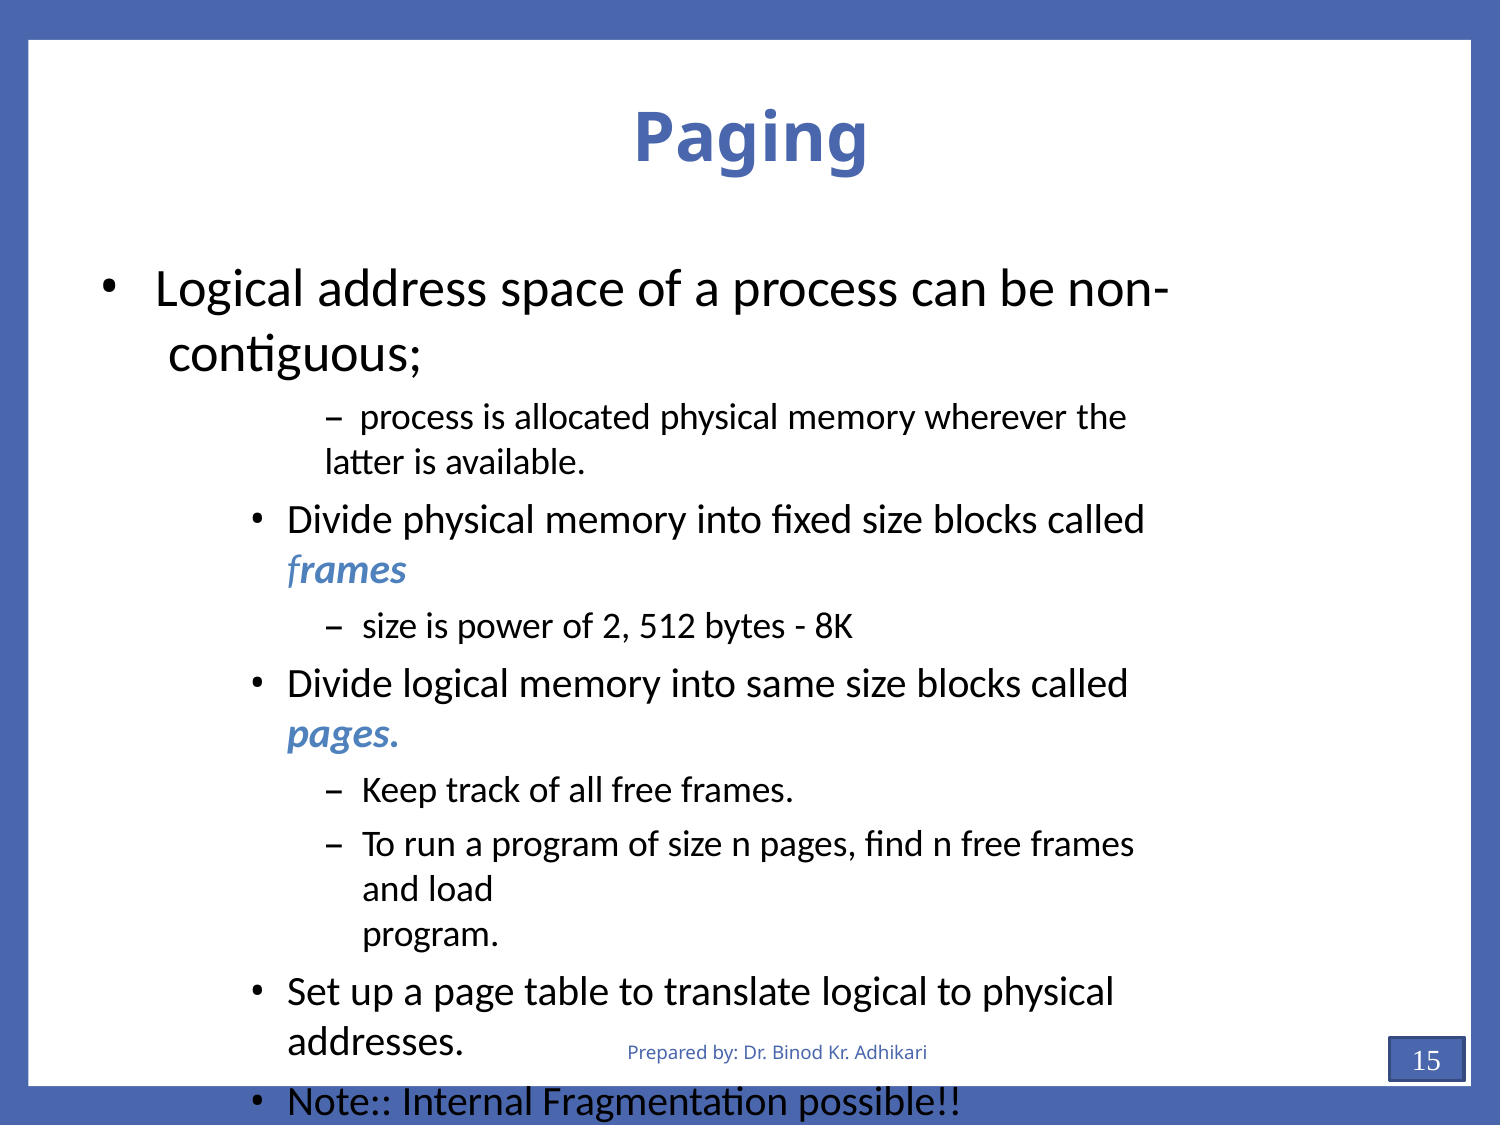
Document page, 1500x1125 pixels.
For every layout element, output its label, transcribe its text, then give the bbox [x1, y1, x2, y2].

text_box Logical address space of a process can be non- contiguous; – process is allocated physical memory wherever the latter is available. Divide physical memory into fixed size blocks called frames size is power of 2, 512 bytes - 8K Divide logical memory into same size blocks called pages. Keep track of all free frames. To run a program of size n pages, find n free frames and load program. Set up a page table to translate logical to physical addresses. Note:: Internal Fragmentation possible!! [97, 249, 1413, 1124]
title Paging [625, 37, 875, 228]
footer Prepared by: Dr. Binod Kr. Adhikari [485, 1020, 1067, 1081]
